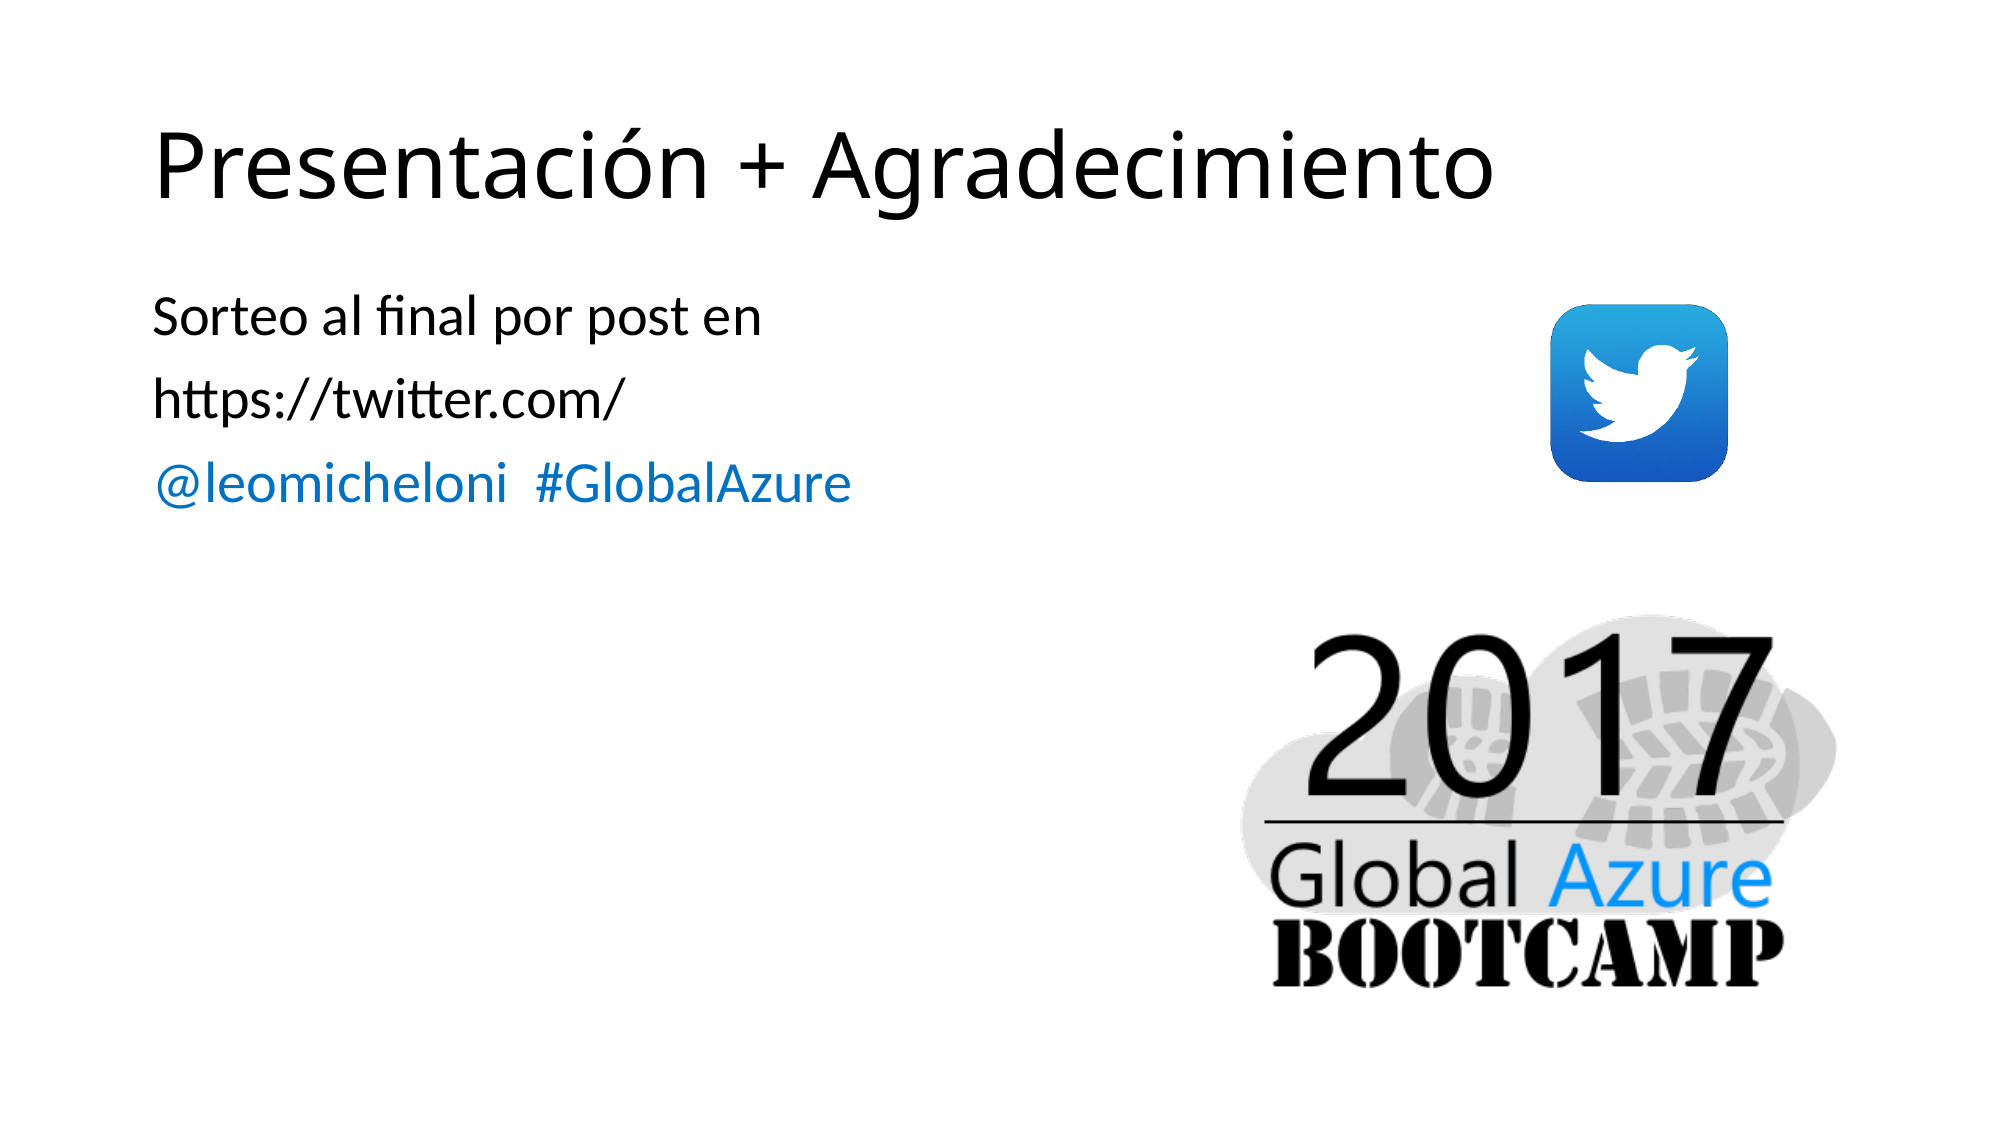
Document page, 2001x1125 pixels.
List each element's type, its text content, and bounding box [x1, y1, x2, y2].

picture [1224, 584, 1850, 1007]
list Sorteo al final por post en https://twitter.com/ @leomicheloni #GlobalAzure [137, 277, 1538, 571]
title Presentación + Agradecimiento [137, 59, 1863, 278]
picture [1537, 291, 1741, 495]
